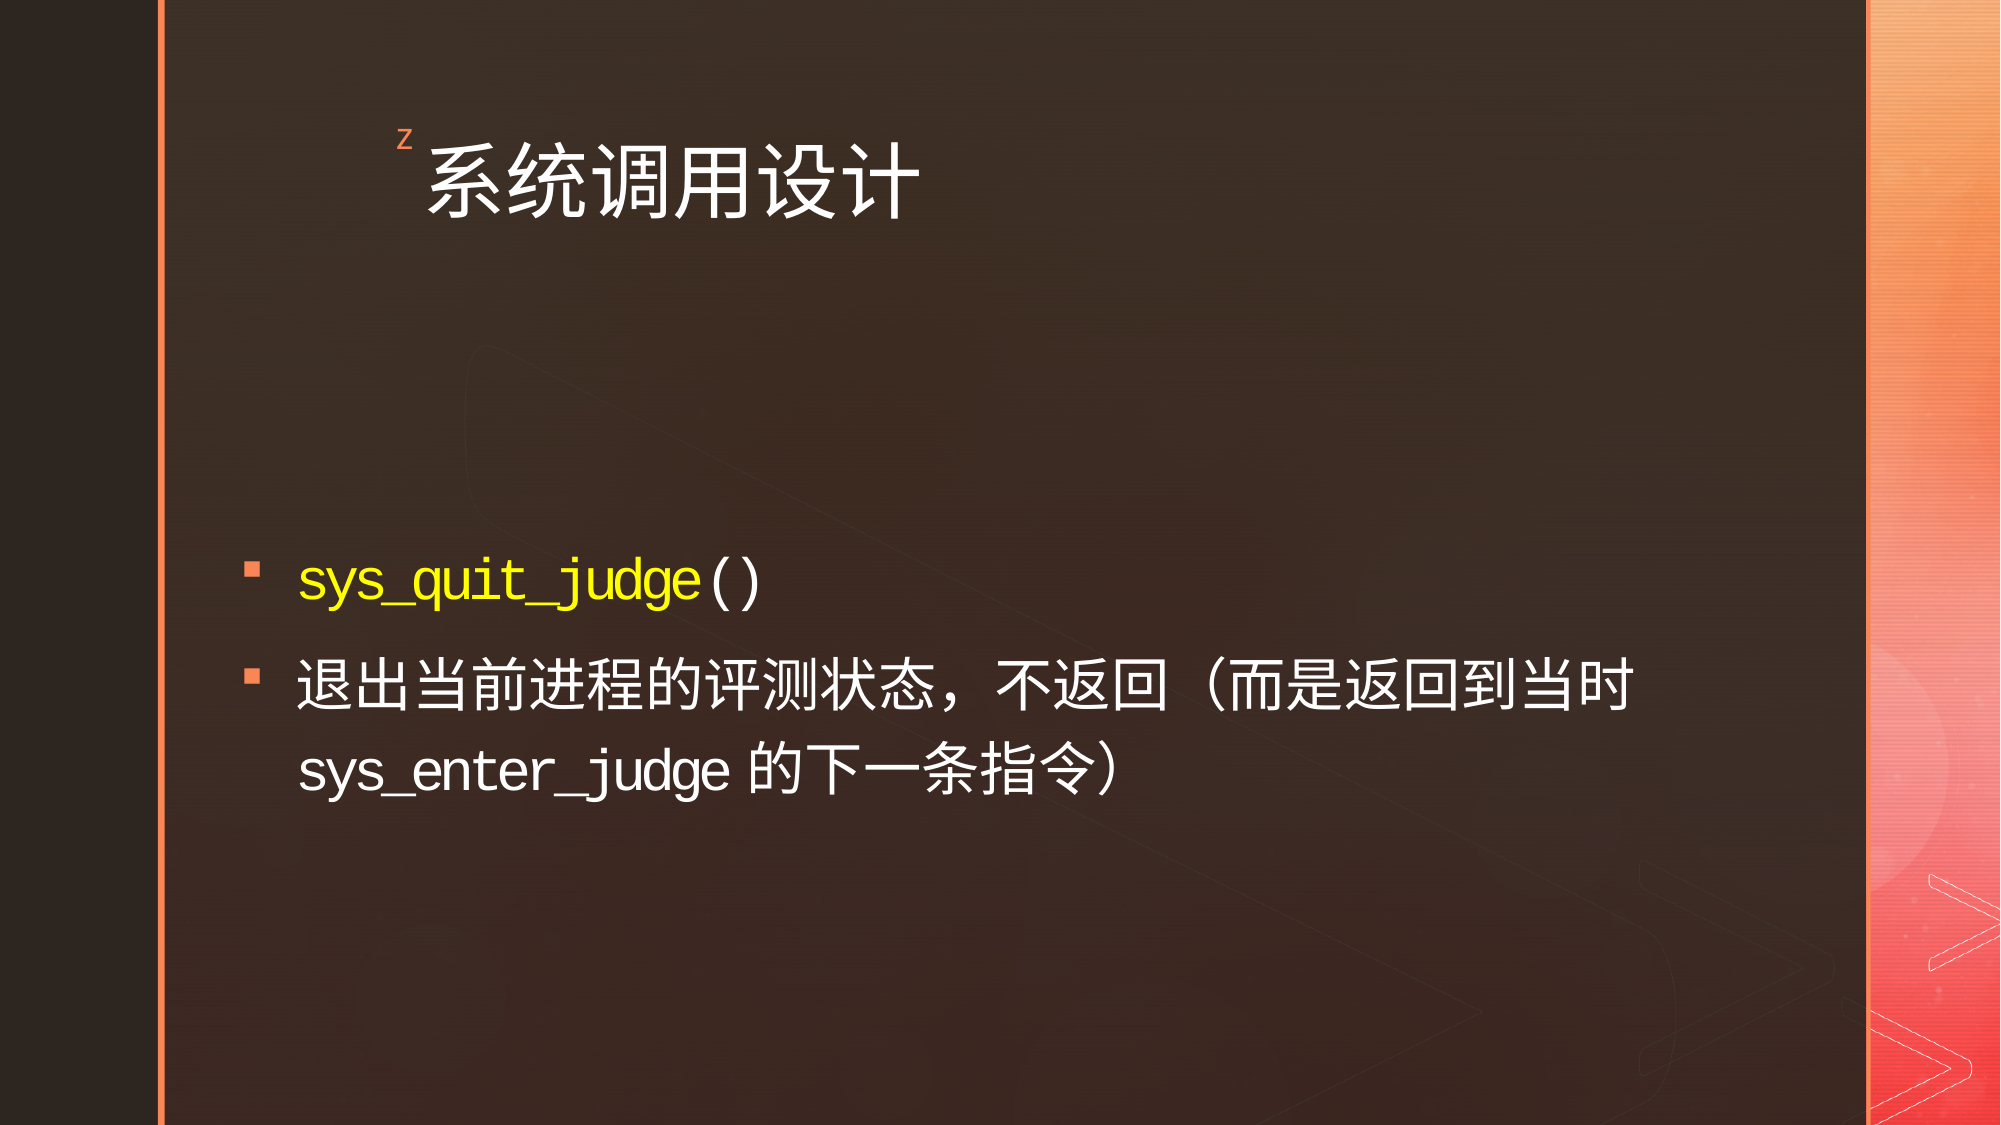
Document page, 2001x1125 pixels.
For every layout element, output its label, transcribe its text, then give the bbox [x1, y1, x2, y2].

picture [1871, 0, 2001, 1125]
list sys_quit_judge() 退出当前进程的评测状态，不返回（而是返回到当时sys_enter_judge的下一条指令） [224, 336, 1824, 993]
title 系统调用设计 [407, 132, 1826, 310]
